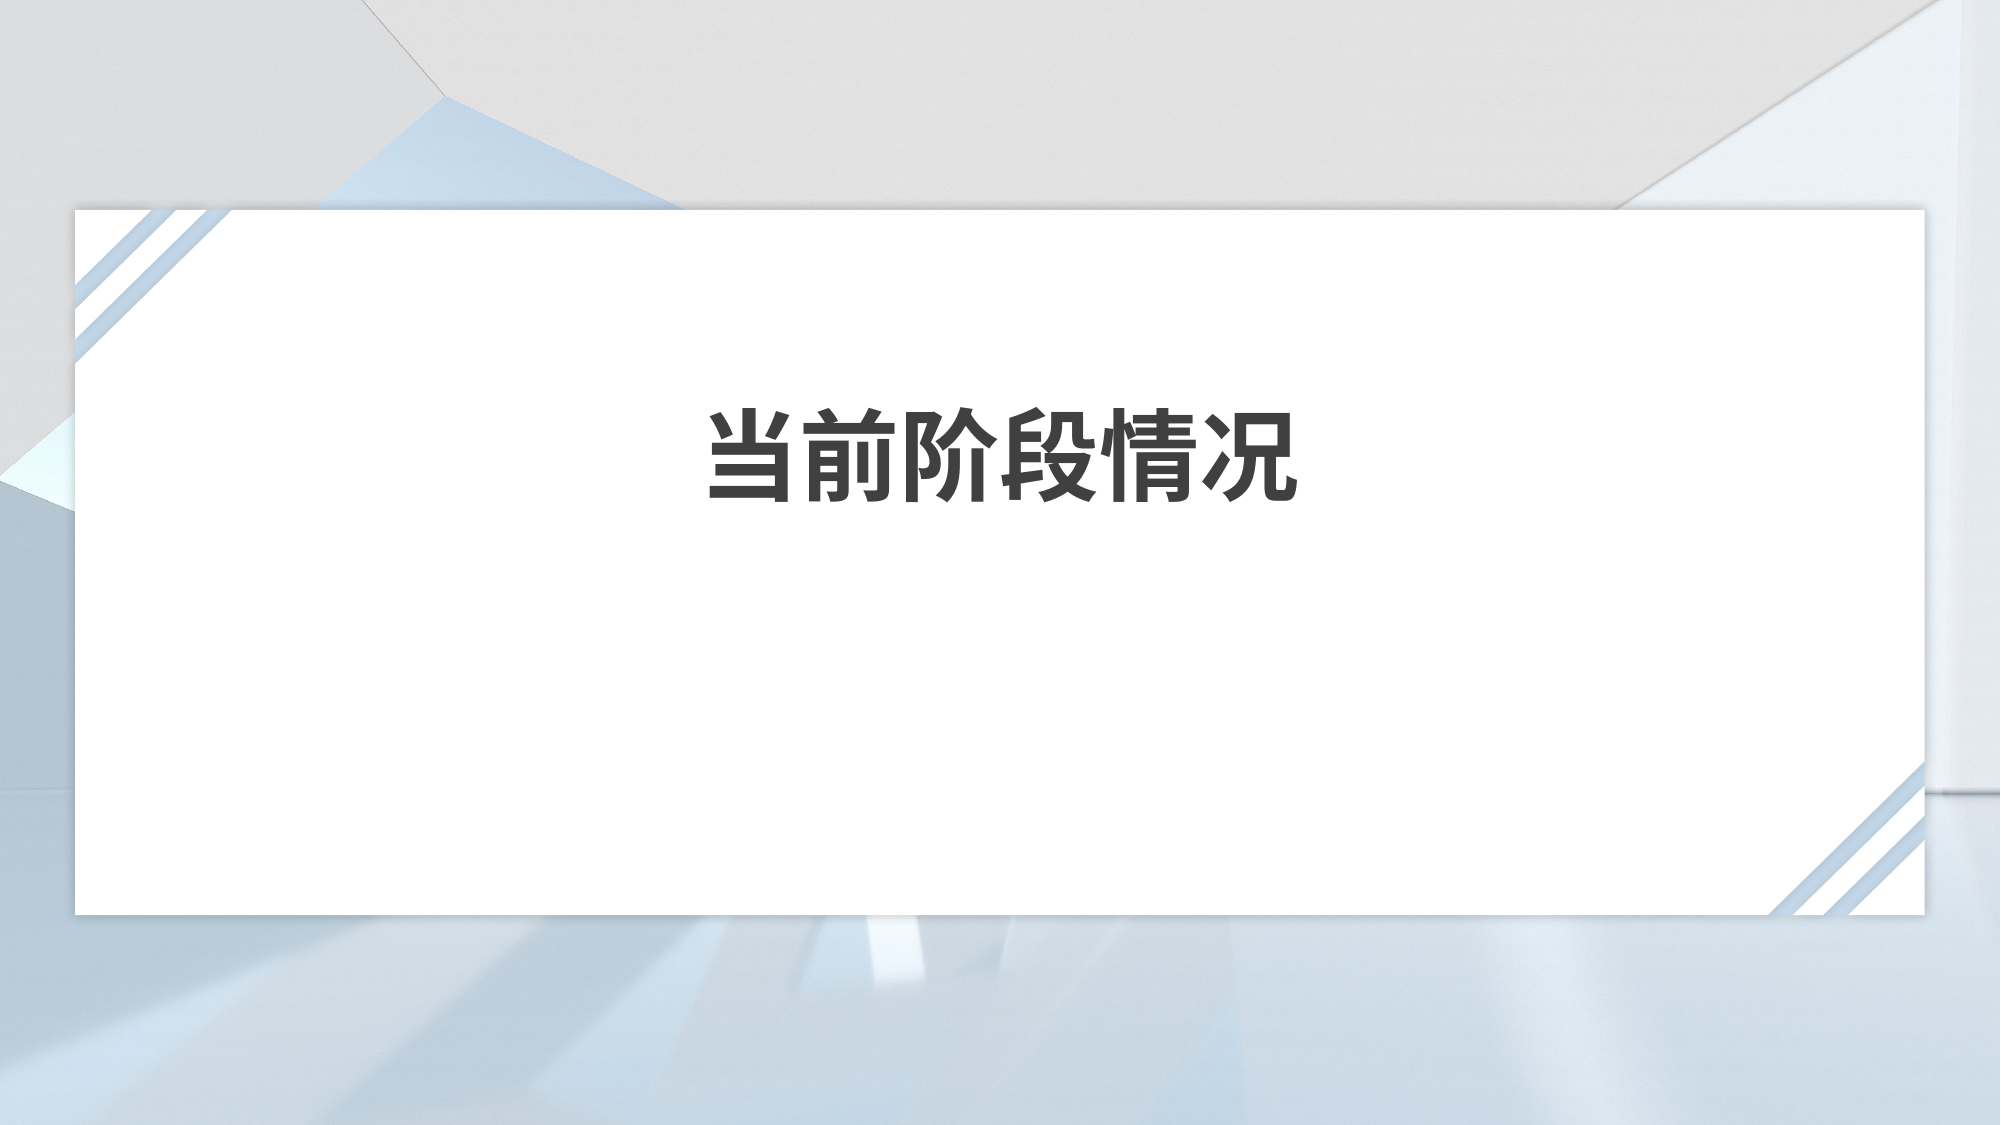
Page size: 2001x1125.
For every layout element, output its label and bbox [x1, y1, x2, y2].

picture [0, 0, 2000, 1125]
text_box [75, 209, 1925, 916]
